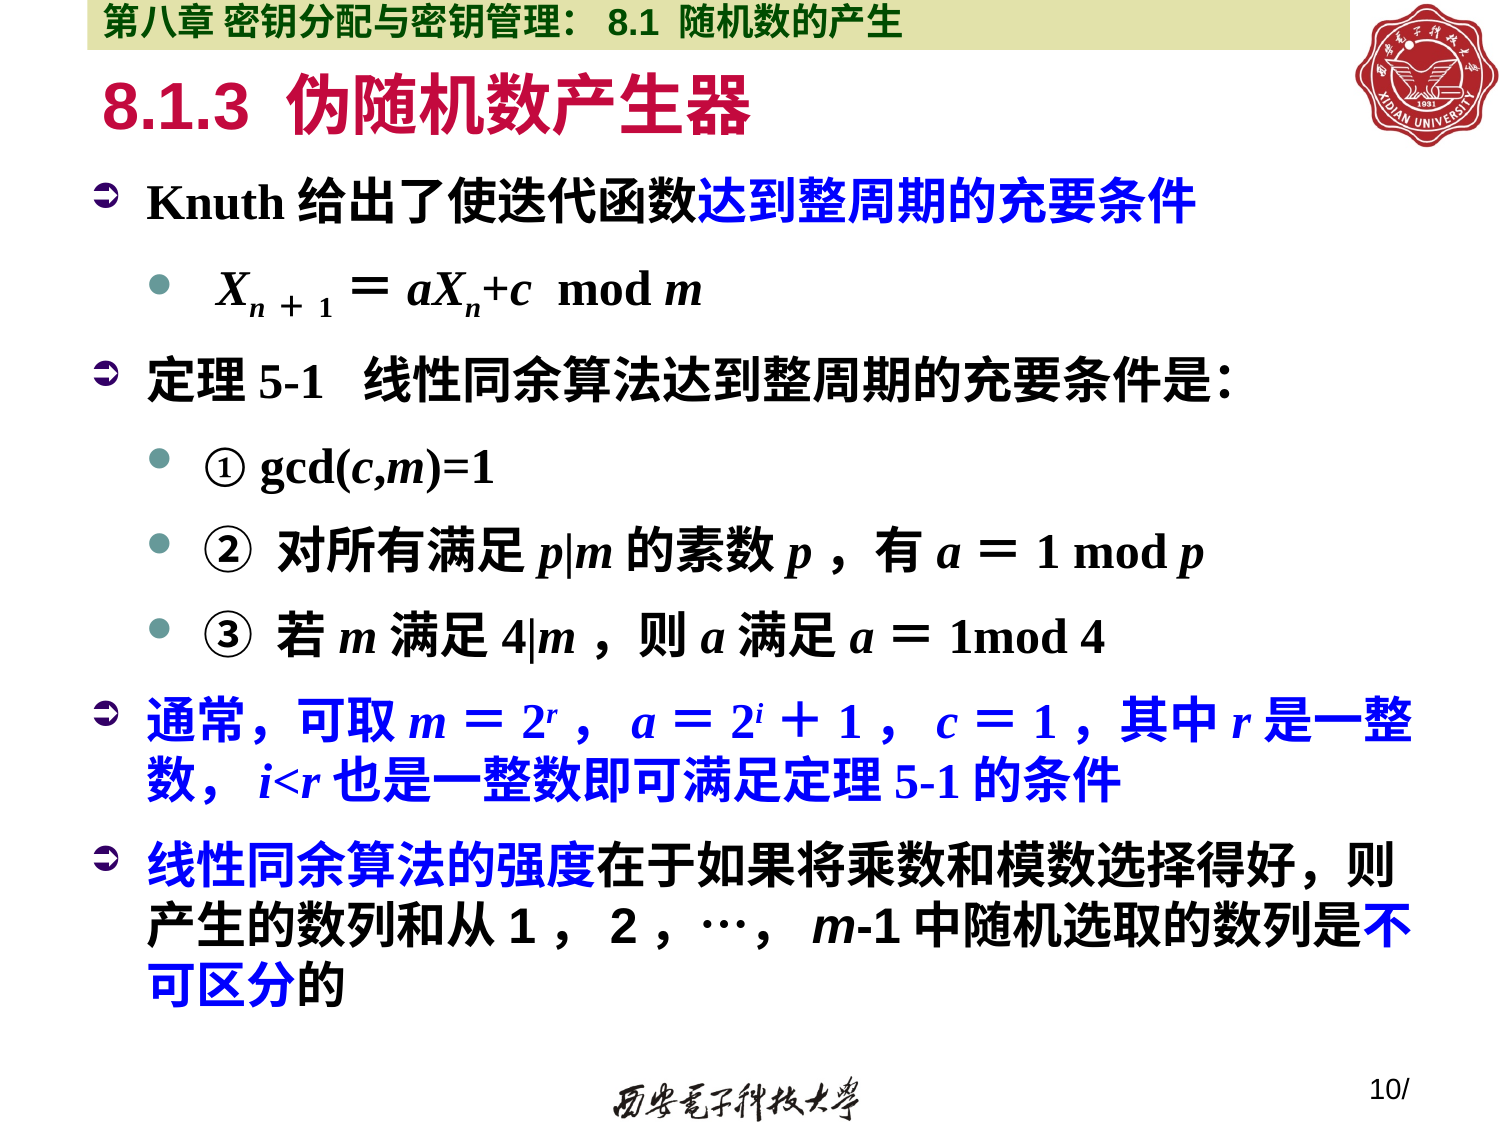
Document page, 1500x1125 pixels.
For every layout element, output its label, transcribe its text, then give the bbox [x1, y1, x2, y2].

title 8.1.3 伪随机数产生器 [87, 62, 1351, 151]
picture [612, 1076, 863, 1125]
list Knuth给出了使迭代函数达到整周期的充要条件 Xn＋1＝aXn+c mod m 定理5-1 线性同余算法达到整周期的充要条件是： ① gcd(c,m)=1 ② 对所有满足p|m的素数p，有a＝1 mod p ③ 若m满足4|m，则a满足a＝1mod 4 通常，可取m＝2r，a＝2i＋1，c＝1，其中r是一整数，i<r也是一整数即可满足定理5-1的条件 线性同余算法的强度在于如果将乘数和模数选择得好，则产生的数列和从1，2，…，m-1中随机选取的数列是不可区分的 [74, 162, 1438, 1063]
text_box 第八章 密钥分配与密钥管理：8.1 随机数的产生 [87, 0, 1350, 50]
picture [1350, 0, 1500, 150]
slide_number 10/ [1212, 1062, 1426, 1113]
